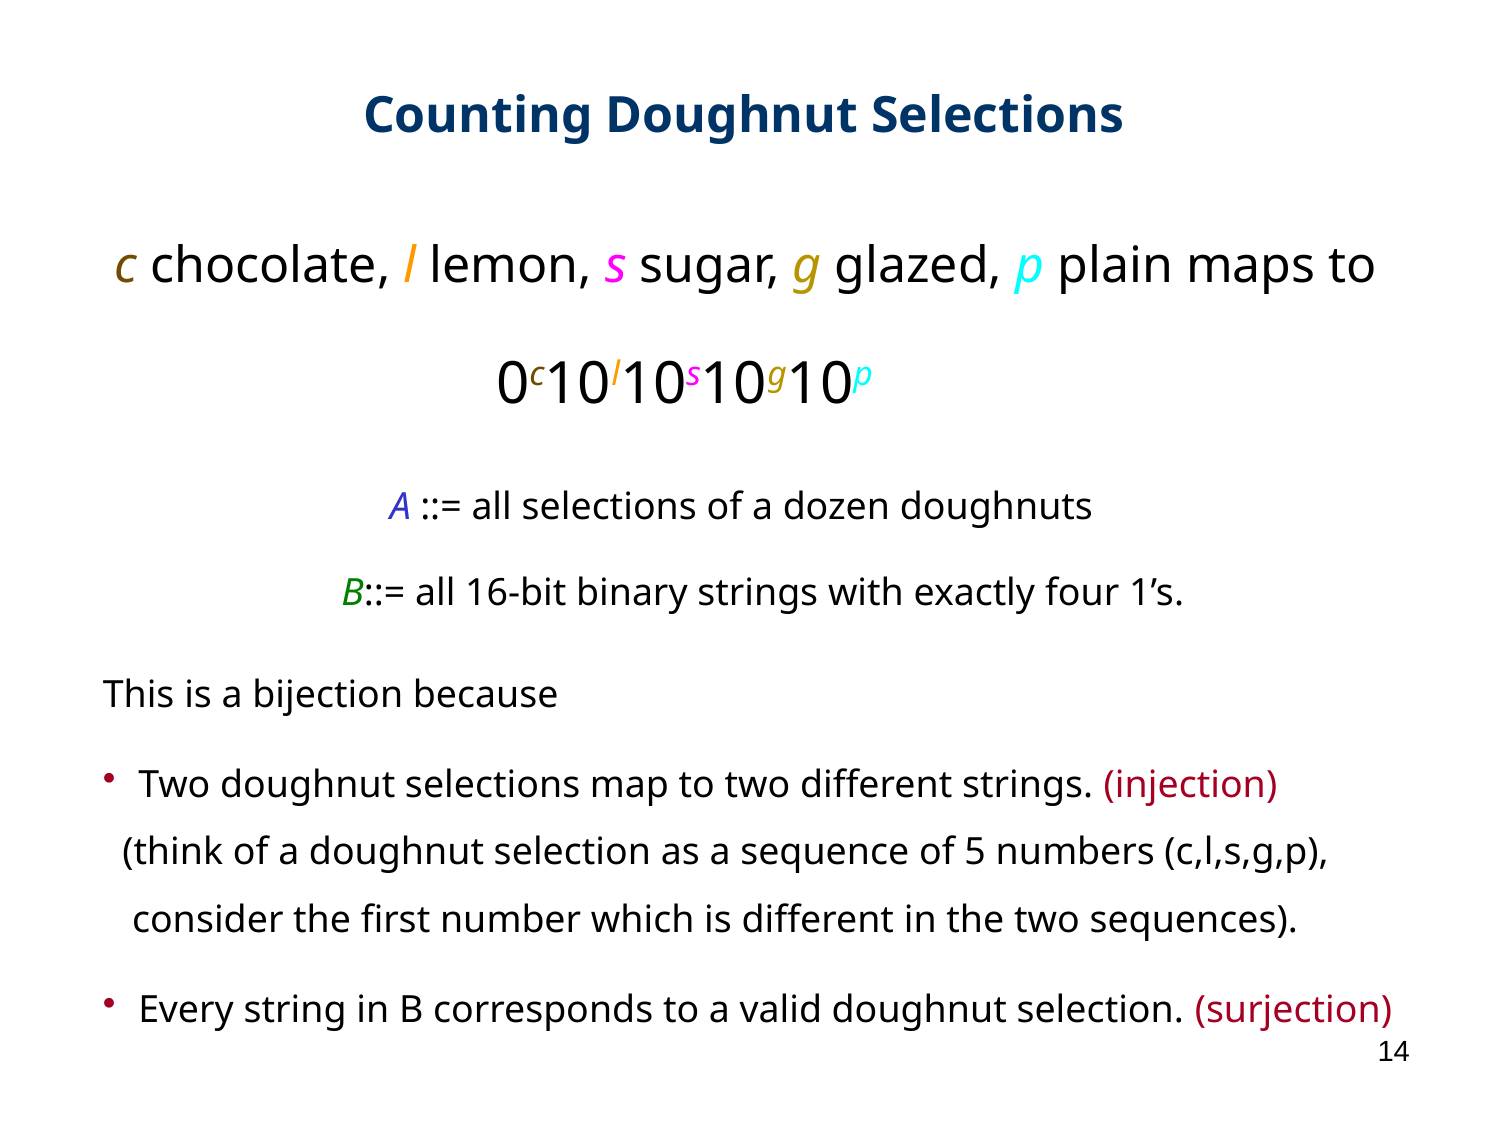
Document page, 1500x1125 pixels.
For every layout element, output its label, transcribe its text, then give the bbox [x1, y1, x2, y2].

text_box 0c10l10s10g10p [481, 337, 1001, 423]
text_box A ::= all selections of a dozen doughnuts [374, 474, 1113, 535]
text_box c chocolate, l lemon, s sugar, g glazed, p plain maps to [99, 224, 1393, 300]
text_box Counting Doughnut Selections [348, 74, 1140, 150]
text_box This is a bijection because Two doughnut selections map to two different strings. (injection) (think of a doughnut selection as a sequence of 5 numbers (c,l,s,g,p), consider the first number which is different in the two sequences). Every string in B corresponds to a valid doughnut selection. (surjection) [88, 662, 1407, 1038]
slide_number 14 [1074, 1024, 1426, 1103]
text_box B::= all 16-bit binary strings with exactly four 1’s. [316, 560, 1313, 620]
